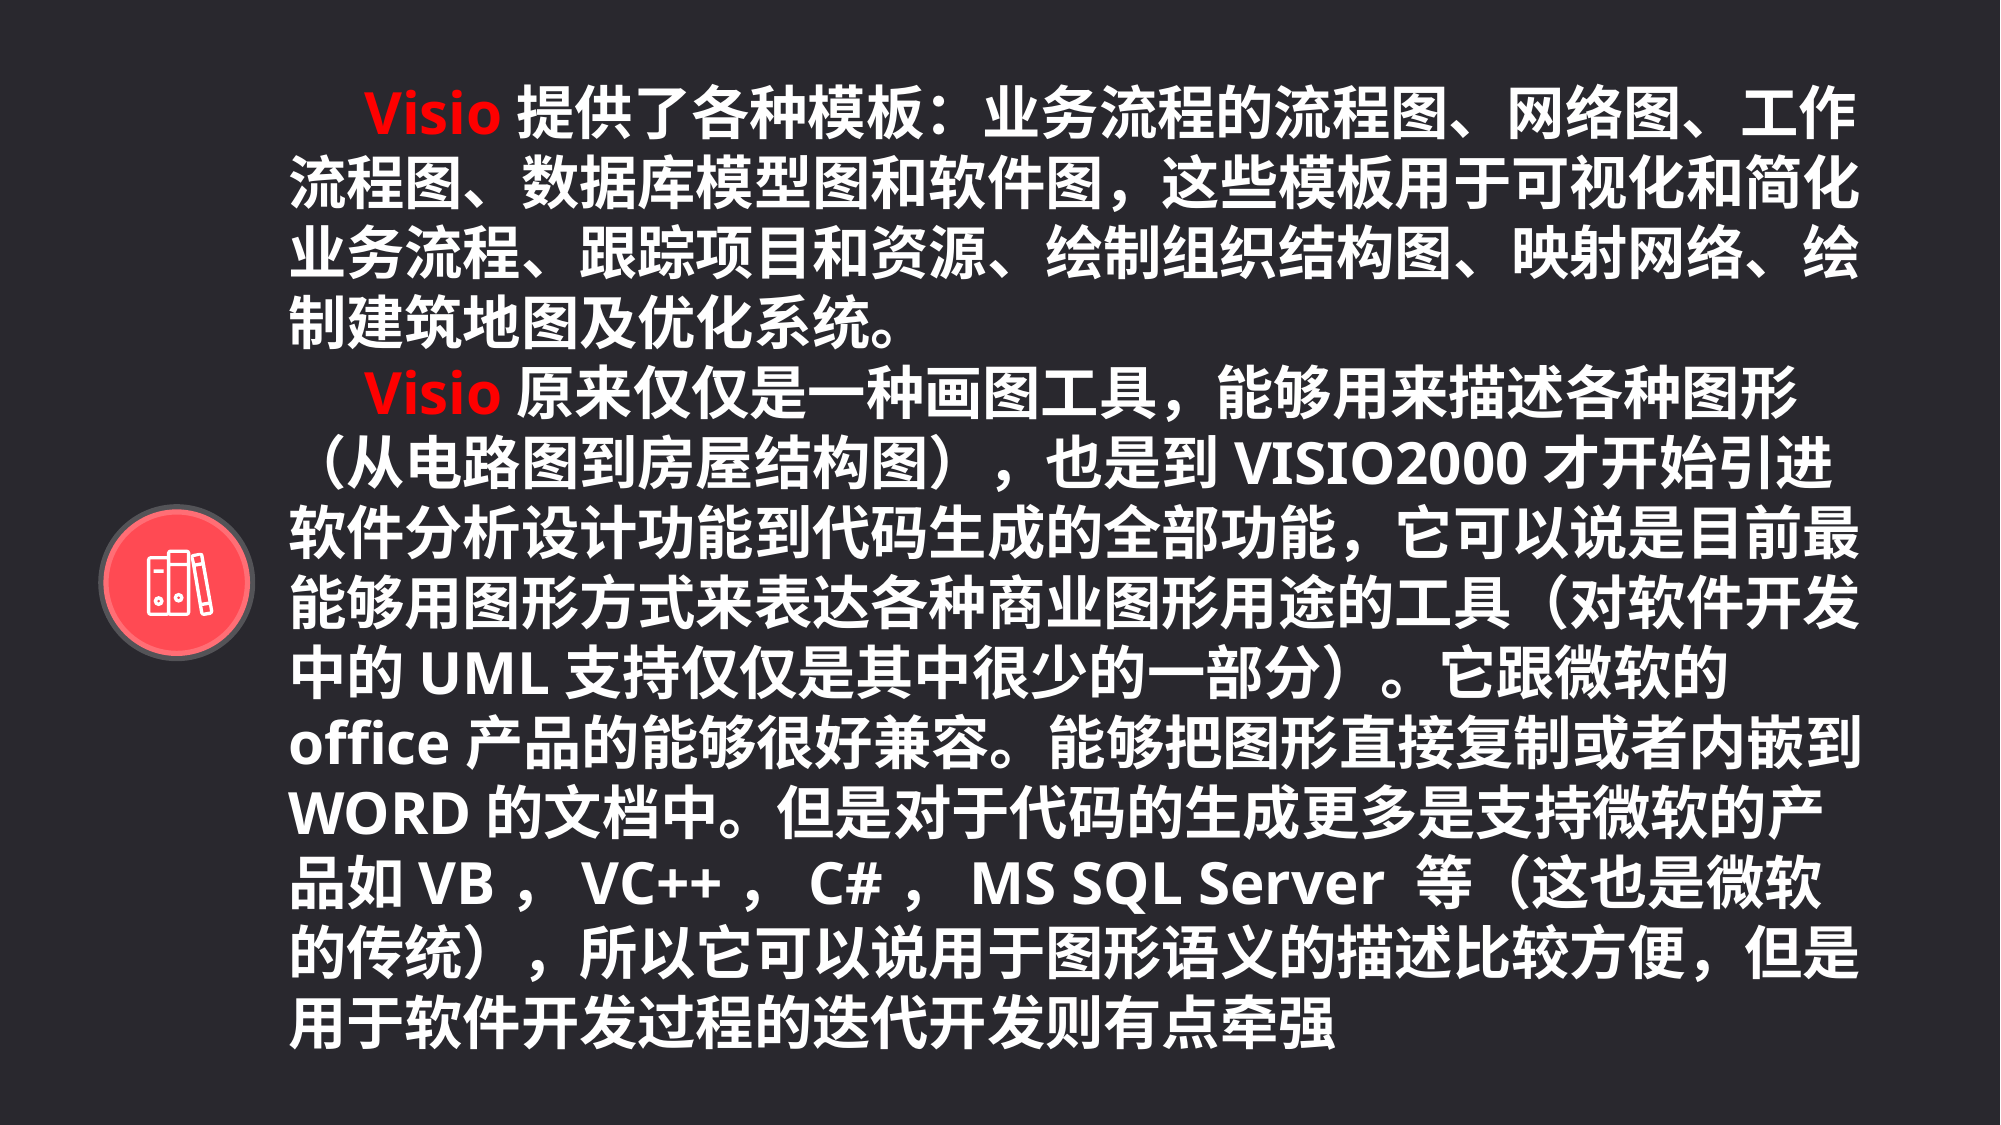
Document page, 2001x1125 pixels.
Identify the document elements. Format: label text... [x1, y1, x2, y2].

text_box Visio提供了各种模板：业务流程的流程图、网络图、工作流程图、数据库模型图和软件图，这些模板用于可视化和简化业务流程、跟踪项目和资源、绘制组织结构图、映射网络、绘制建筑地图及优化系统。 Visio原来仅仅是一种画图工具，能够用来描述各种图形（从电路图到房屋结构图），也是到VISIO2000才开始引进软件分析设计功能到代码生成的全部功能，它可以说是目前最能够用图形方式来表达各种商业图形用途的工具（对软件开发中的UML支持仅仅是其中很少的一部分）。它跟微软的office产品的能够很好兼容。能够把图形直接复制或者内嵌到WORD的文档中。但是对于代码的生成更多是支持微软的产品如VB，VC++，C#，MS SQL Server 等（这也是微软的传统），所以它可以说用于图形语义的描述比较方便，但是用于软件开发过程的迭代开发则有点牵强 [273, 68, 1887, 1064]
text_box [103, 509, 251, 656]
